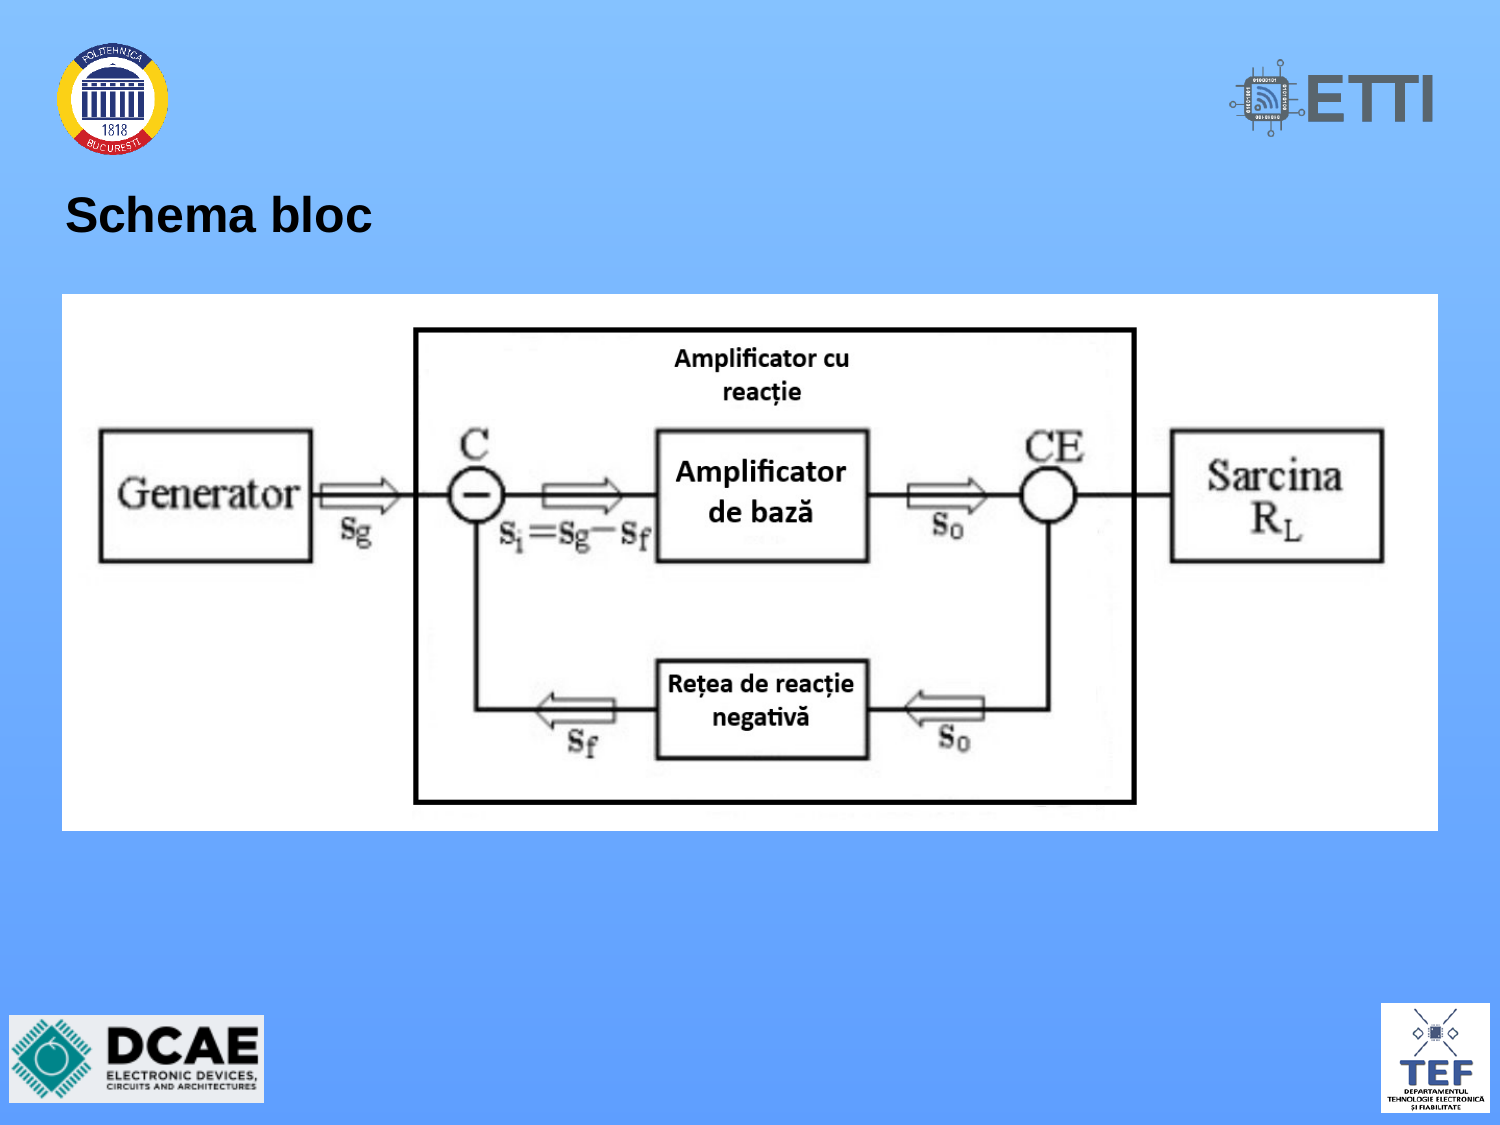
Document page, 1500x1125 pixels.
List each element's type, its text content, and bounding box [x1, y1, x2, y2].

picture [1381, 1003, 1490, 1113]
picture [1229, 59, 1435, 139]
picture [62, 293, 1438, 831]
picture [57, 43, 168, 155]
title Schema bloc [49, 174, 1326, 251]
picture [9, 1015, 264, 1103]
